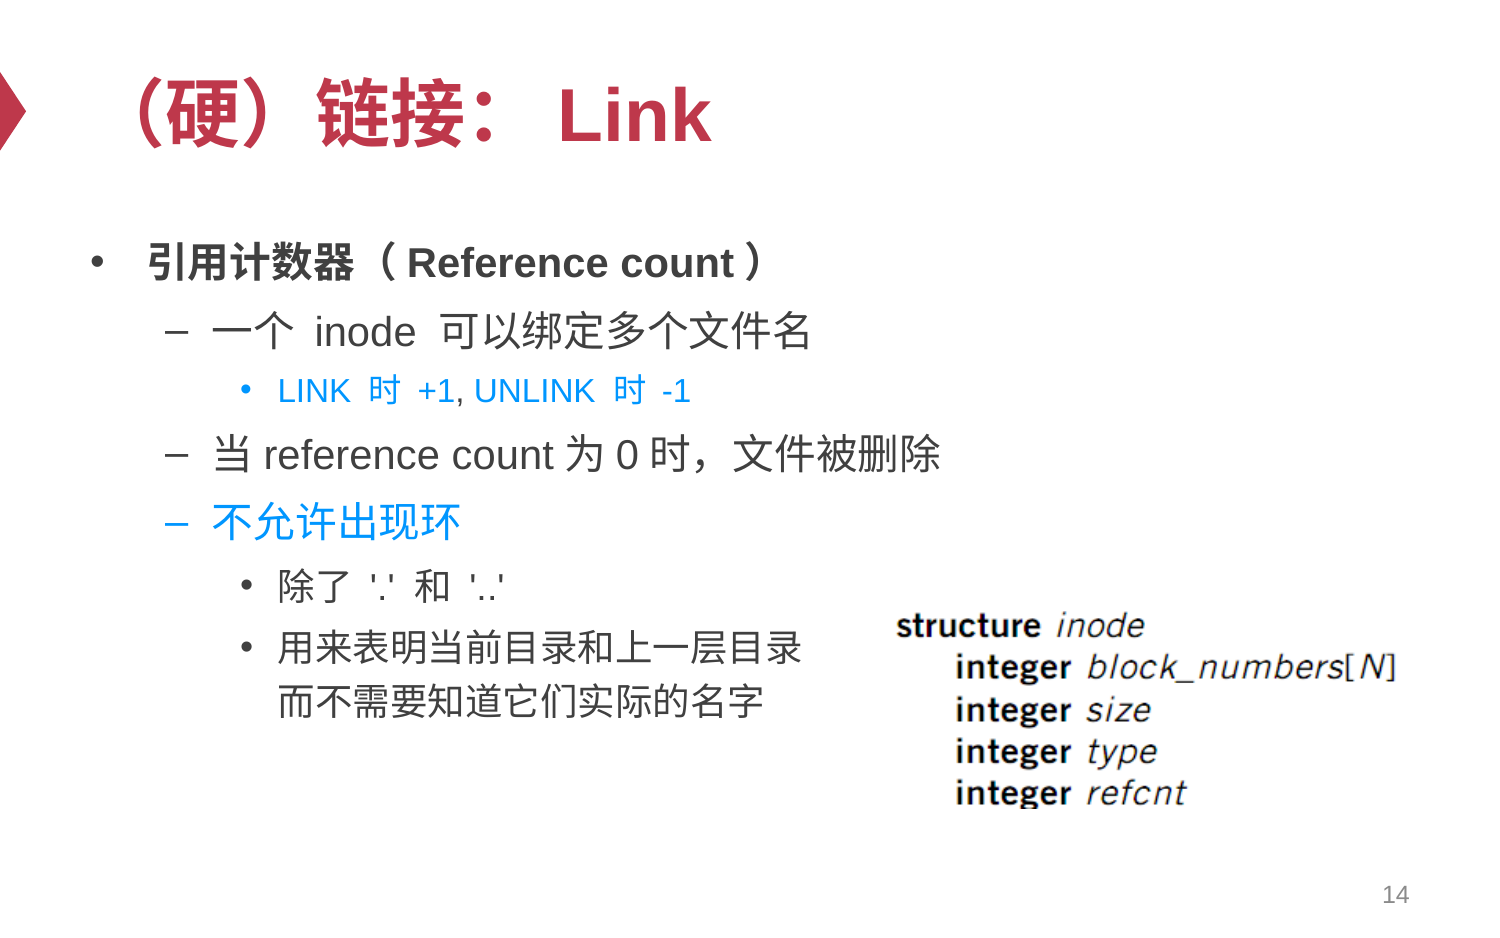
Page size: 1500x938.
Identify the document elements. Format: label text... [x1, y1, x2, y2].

title （硬）链接：Link [75, 37, 1425, 186]
picture [891, 610, 1402, 809]
slide_number 14 [1074, 868, 1425, 919]
list 引用计数器（Reference count） 一个 inode 可以绑定多个文件名 LINK 时 +1, UNLINK 时 -1 当reference count为0时，文件被删除 不允许出现环 除了 '.' 和 '..' 用来表明当前目录和上一层目录 而不需要知道它们实际的名字 [75, 218, 1425, 919]
